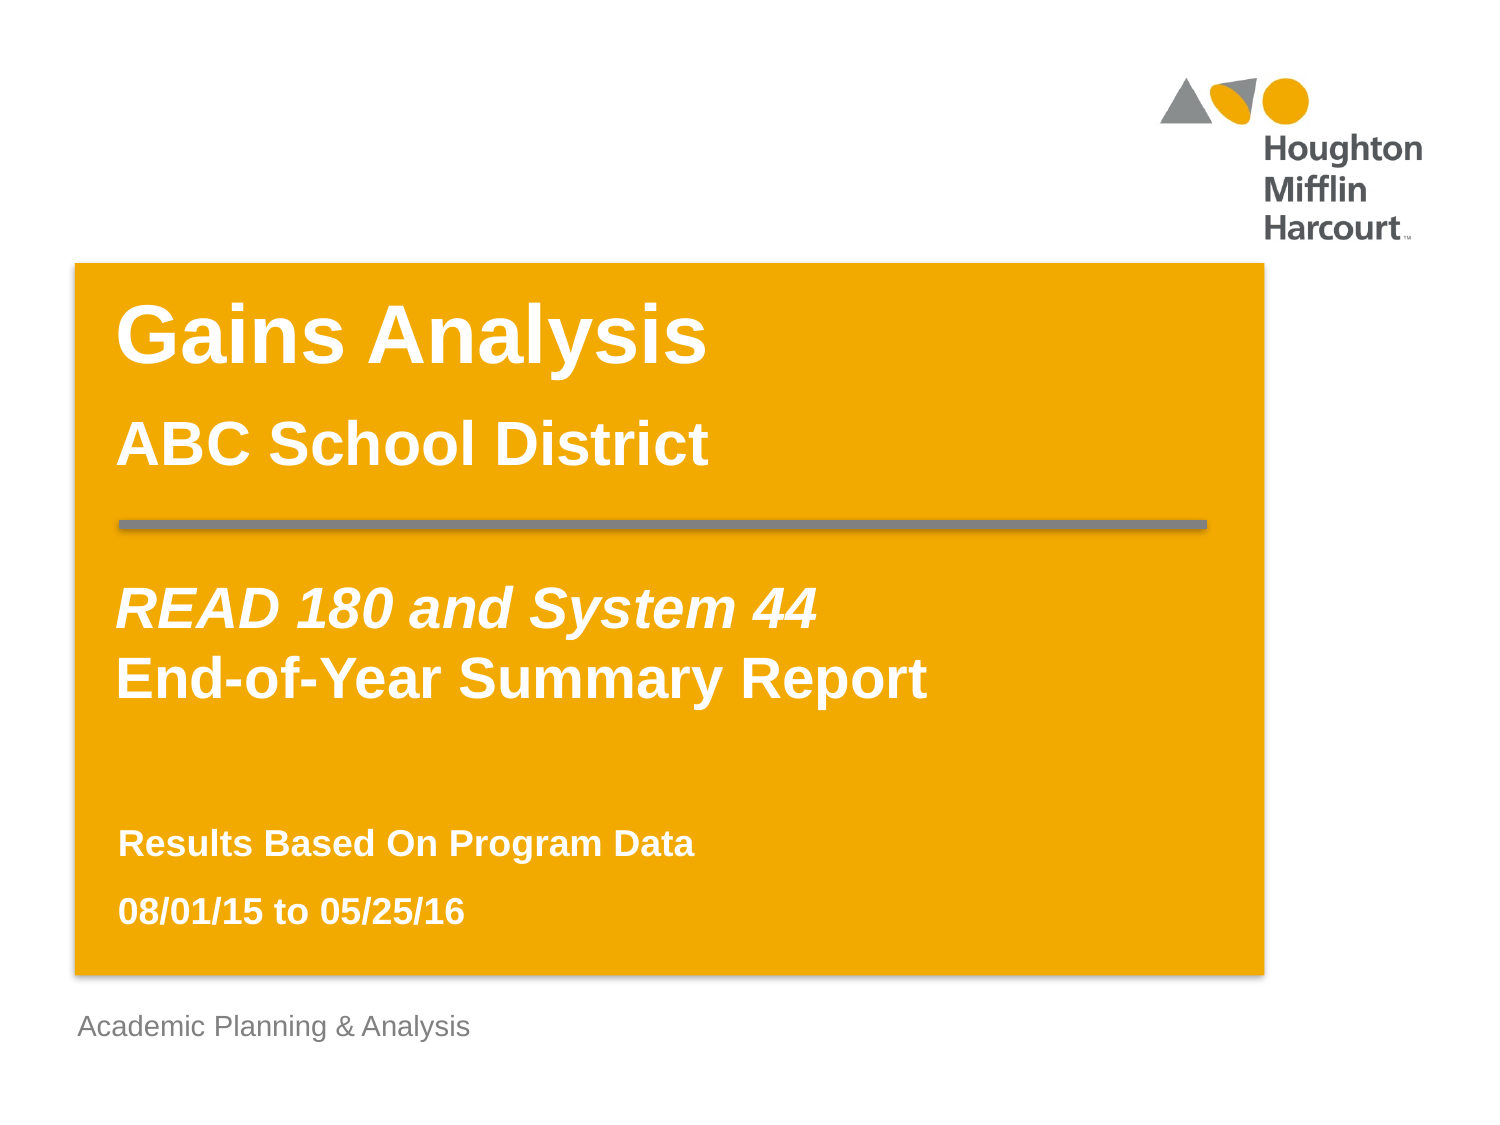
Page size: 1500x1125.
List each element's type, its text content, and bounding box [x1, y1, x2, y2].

text_box [119, 520, 1207, 529]
picture [1155, 72, 1427, 246]
list Results Based On Program Data 08/01/15 to 05/25/16 [117, 789, 1247, 944]
subtitle ABC School District [115, 395, 1237, 548]
text_box READ 180 and System 44 End-of-Year Summary Report [115, 562, 1236, 777]
title Gains Analysis [115, 272, 1166, 394]
text_box Academic Planning & Analysis [77, 982, 510, 1041]
